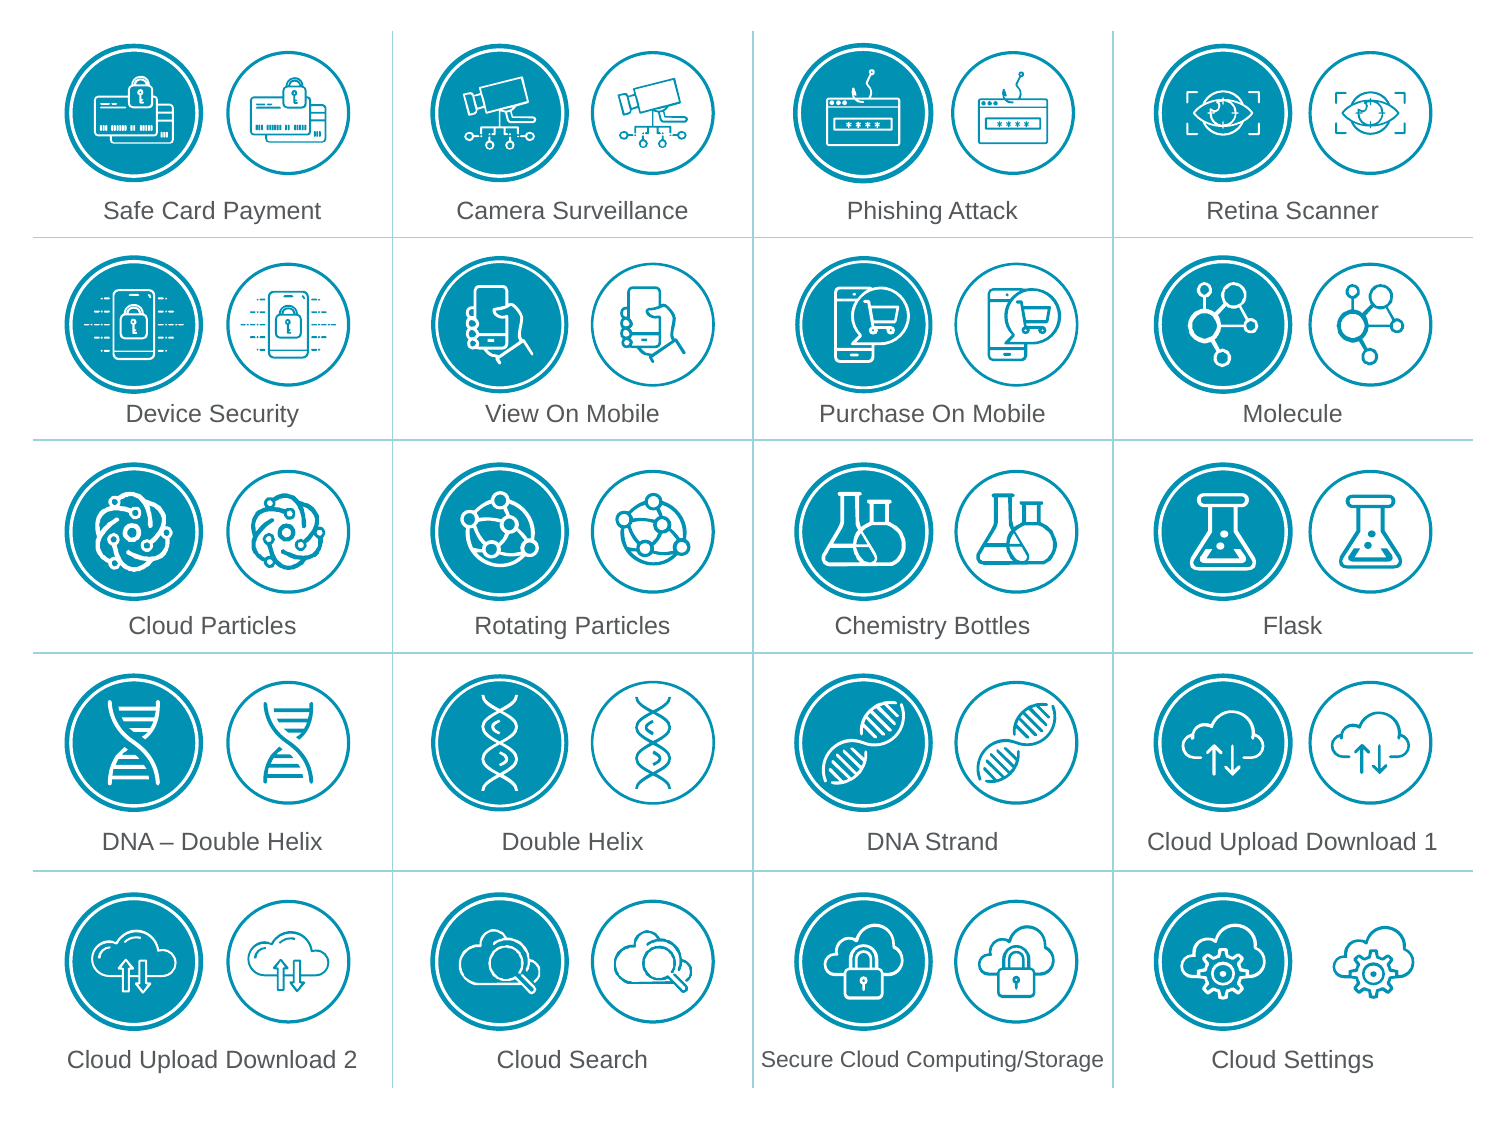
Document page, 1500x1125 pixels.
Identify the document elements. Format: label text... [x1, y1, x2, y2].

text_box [589, 679, 716, 805]
table_cell Phishing Attack [754, 184, 1112, 237]
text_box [64, 43, 203, 182]
table_cell [1114, 872, 1473, 1031]
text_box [1307, 679, 1433, 805]
table_cell [754, 872, 1112, 1031]
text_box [225, 898, 351, 1024]
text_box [1310, 899, 1436, 1025]
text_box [589, 468, 715, 594]
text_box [64, 255, 203, 394]
table_cell Cloud Upload Download 1 [1114, 813, 1473, 870]
table_cell Cloud Particles [33, 598, 392, 652]
table_cell [754, 441, 1112, 598]
table_cell [33, 238, 392, 388]
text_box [950, 50, 1076, 176]
table_cell [393, 238, 752, 388]
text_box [430, 892, 569, 1031]
table_cell Flask [1114, 598, 1473, 652]
table_cell [1114, 238, 1473, 388]
table_cell [1114, 654, 1473, 813]
table_header [1114, 31, 1473, 184]
table_cell DNA Strand [754, 813, 1112, 870]
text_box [1153, 43, 1293, 182]
table_cell Cloud Settings [1114, 1031, 1473, 1088]
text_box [953, 261, 1079, 387]
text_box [64, 462, 203, 601]
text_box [589, 898, 715, 1024]
table_header [754, 31, 1112, 184]
table_cell [393, 441, 752, 598]
table_cell [33, 872, 392, 1031]
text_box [1153, 255, 1293, 394]
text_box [1153, 462, 1293, 601]
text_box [793, 462, 933, 601]
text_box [430, 255, 569, 394]
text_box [953, 898, 1079, 1024]
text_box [1307, 50, 1433, 176]
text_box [1307, 468, 1433, 594]
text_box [64, 673, 203, 812]
table_cell Purchase On Mobile [754, 388, 1112, 439]
table_cell Double Helix [393, 813, 752, 870]
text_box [1307, 261, 1433, 387]
table_cell [393, 872, 752, 1031]
table_cell [754, 654, 1112, 813]
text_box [794, 673, 933, 812]
table_cell [33, 441, 392, 598]
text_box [589, 50, 715, 176]
table_cell Retina Scanner [1114, 184, 1473, 237]
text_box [225, 468, 351, 594]
table_cell Device Security [33, 388, 392, 439]
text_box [953, 679, 1079, 805]
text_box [430, 43, 569, 182]
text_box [225, 679, 351, 805]
table_cell Cloud Upload Download 2 [33, 1031, 392, 1088]
table_cell Secure Cloud Computing/Storage [754, 1031, 1112, 1088]
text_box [1153, 892, 1293, 1031]
table_cell View On Mobile [393, 388, 752, 439]
table_cell [1114, 441, 1473, 598]
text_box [794, 255, 933, 394]
table_cell Safe Card Payment [33, 184, 392, 237]
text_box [64, 892, 203, 1031]
table_cell Camera Surveillance [393, 184, 752, 237]
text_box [589, 261, 715, 387]
table_cell Rotating Particles [393, 598, 752, 652]
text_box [430, 673, 569, 812]
table_cell [393, 654, 752, 813]
table_header [393, 31, 752, 184]
table_cell Molecule [1114, 388, 1473, 439]
table_cell DNA – Double Helix [33, 813, 392, 870]
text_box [225, 261, 351, 387]
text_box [430, 462, 569, 601]
table_cell Chemistry Bottles [754, 598, 1112, 652]
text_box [794, 892, 933, 1031]
table_header [33, 31, 392, 184]
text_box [792, 42, 933, 183]
table_cell [33, 654, 392, 813]
table_cell Cloud Search [393, 1031, 752, 1088]
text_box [1153, 673, 1293, 812]
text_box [953, 468, 1079, 594]
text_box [225, 50, 351, 176]
table_cell [754, 238, 1112, 388]
